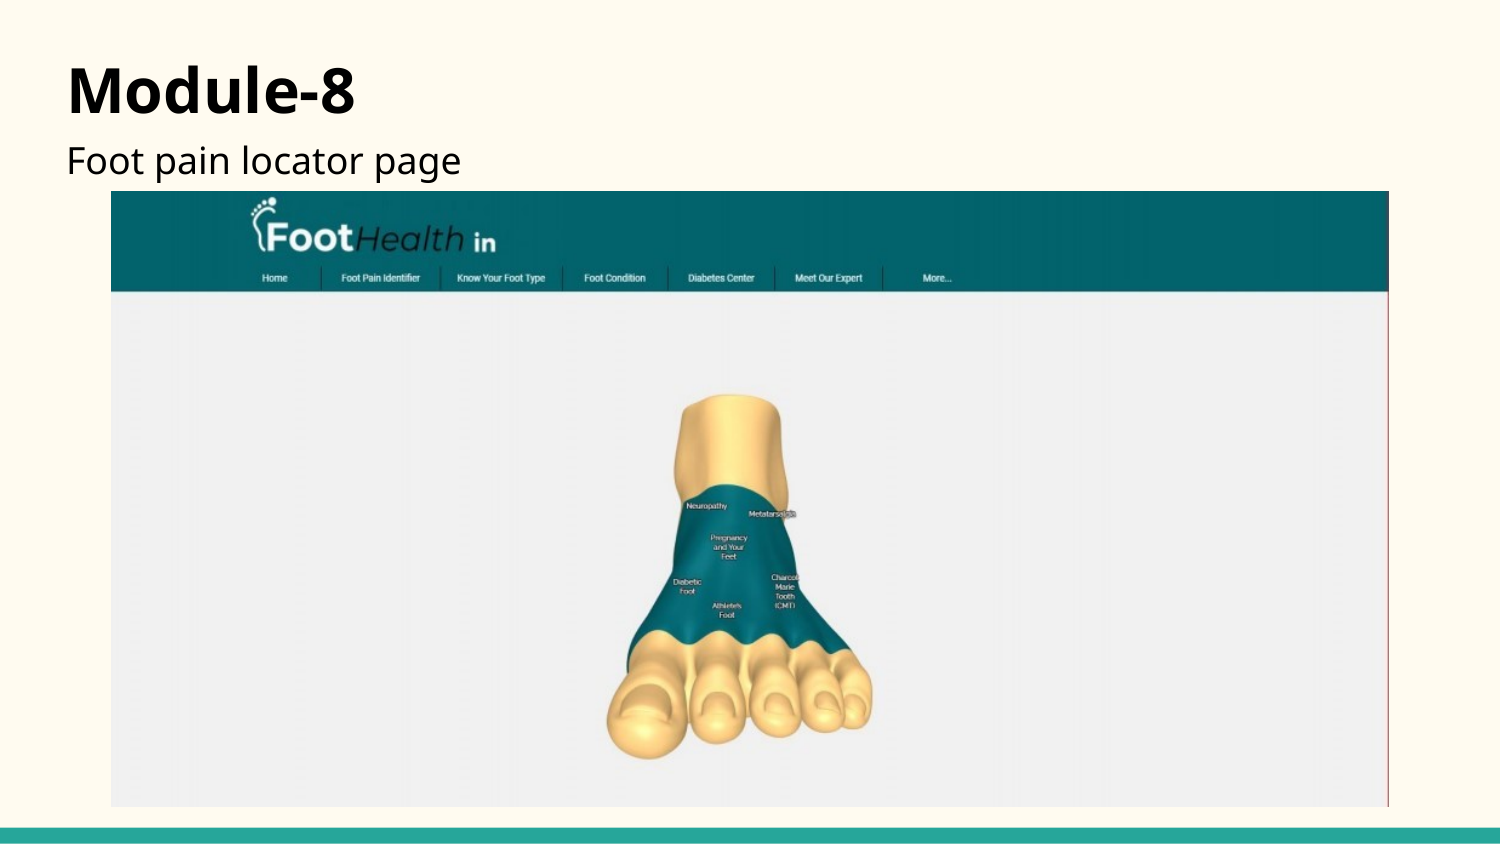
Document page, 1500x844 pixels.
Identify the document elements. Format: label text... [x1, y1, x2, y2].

list Foot pain locator page [51, 115, 1449, 179]
title Module-8 [51, 35, 1449, 115]
picture [111, 191, 1389, 808]
